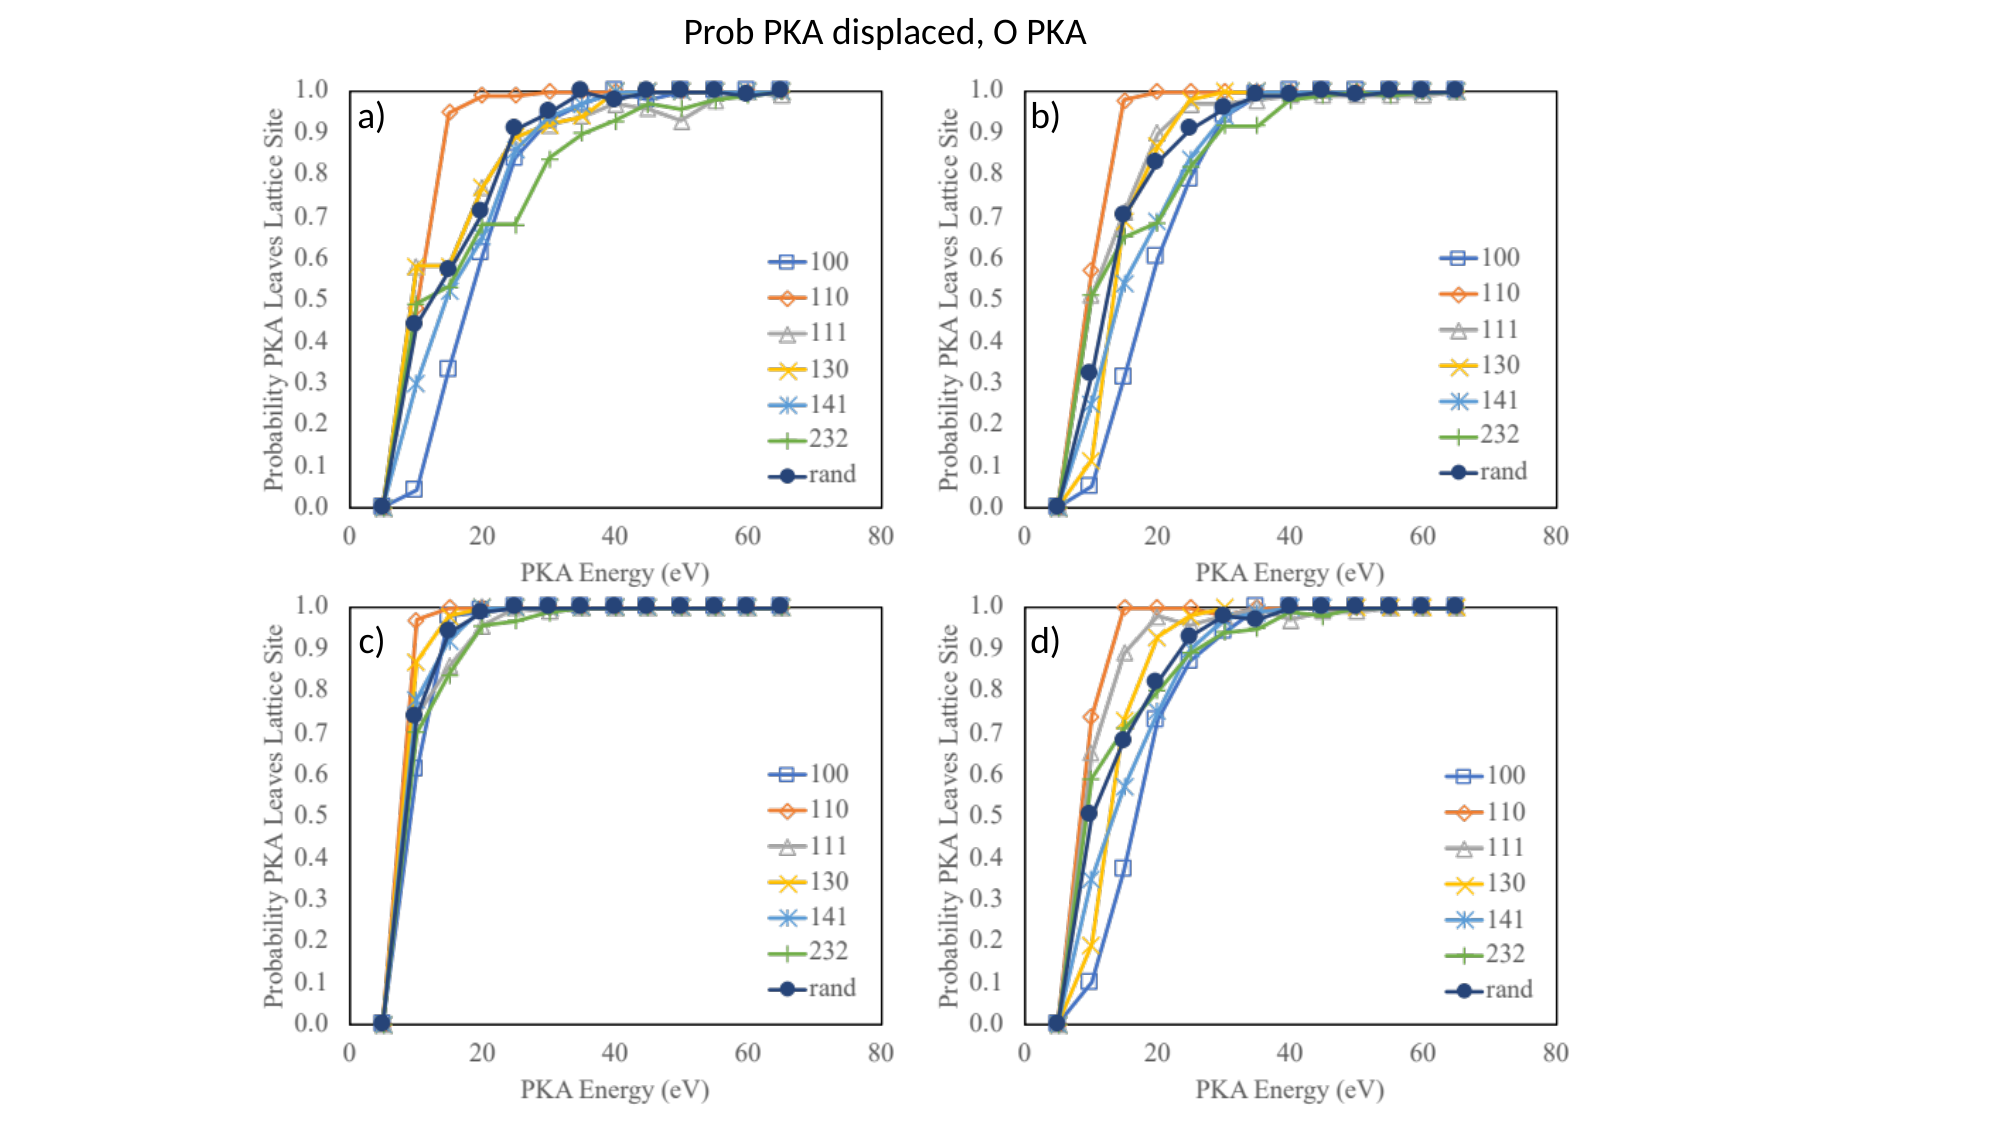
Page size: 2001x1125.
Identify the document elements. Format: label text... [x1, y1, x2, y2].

text_box Prob PKA displaced, O PKA [668, 0, 1286, 60]
picture [236, 68, 1587, 1125]
